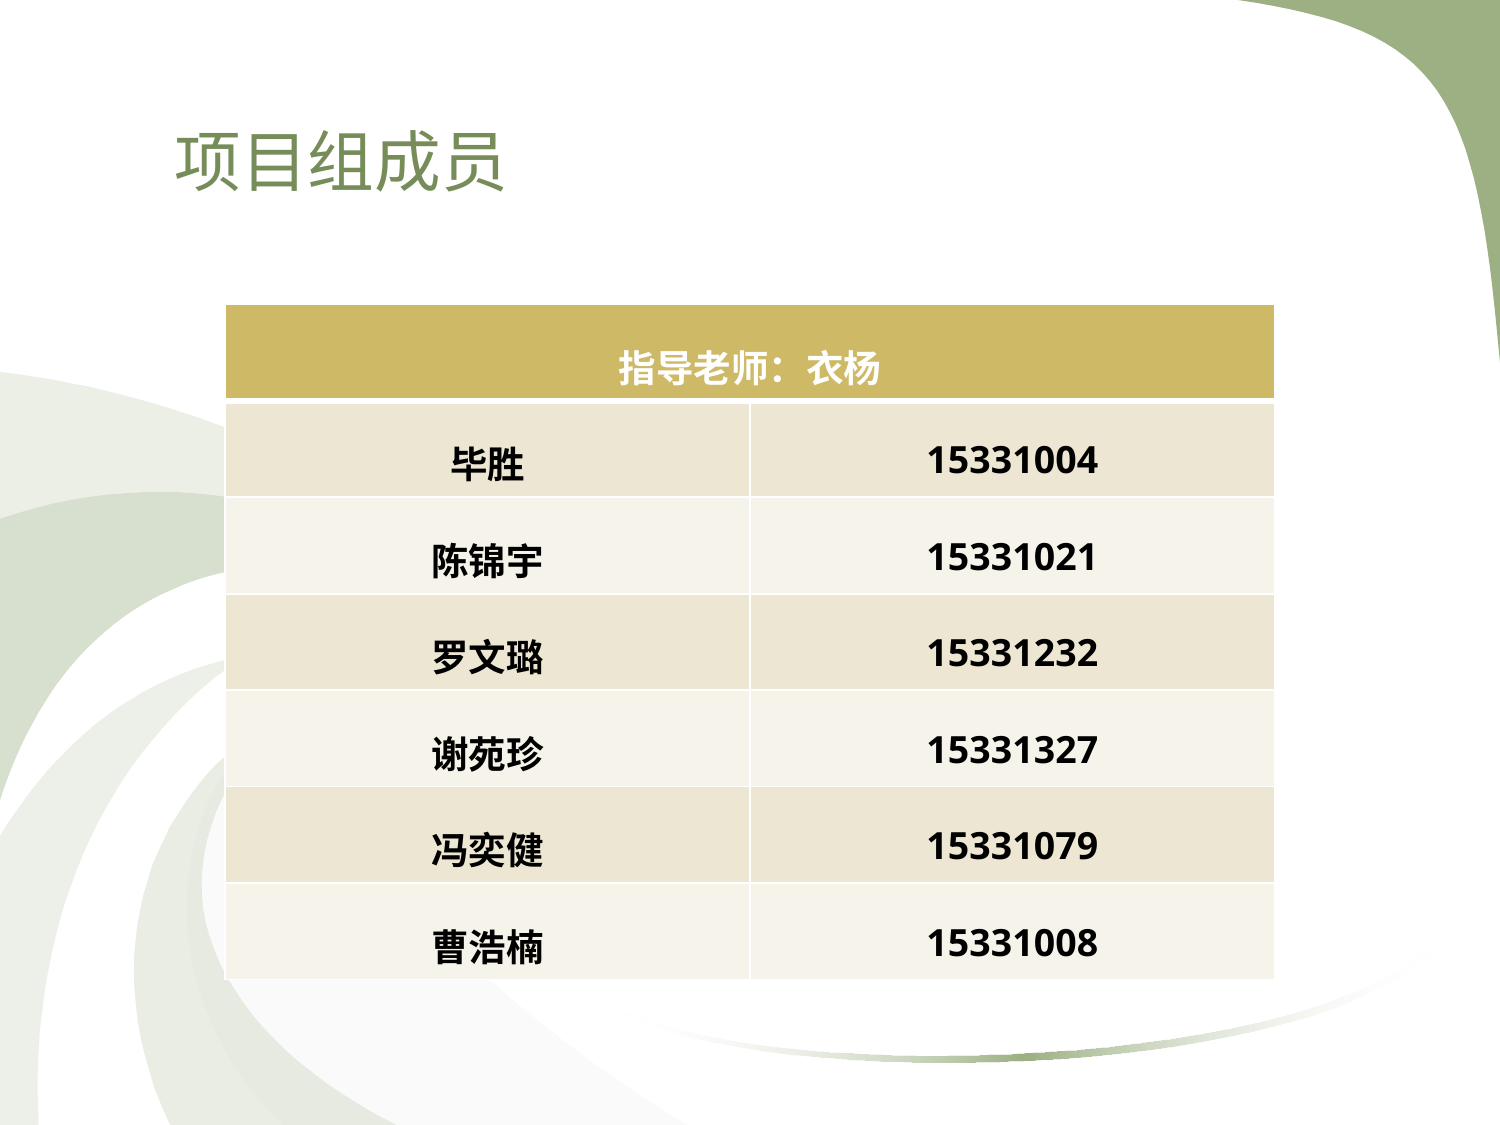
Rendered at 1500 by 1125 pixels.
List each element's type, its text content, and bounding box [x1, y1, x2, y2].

table_cell 罗文璐 [226, 595, 749, 689]
table_cell 陈锦宇 [226, 498, 749, 593]
table_cell 15331079 [751, 787, 1274, 882]
table_cell 15331232 [751, 595, 1274, 689]
title 项目组成员 [159, 112, 1285, 208]
table_cell 冯奕健 [226, 787, 749, 882]
table_cell 15331004 [751, 404, 1274, 496]
table_cell 曹浩楠 [226, 884, 749, 979]
table_cell 毕胜 [226, 404, 749, 496]
table_header 指导老师：衣杨 [226, 305, 1274, 398]
table_cell 谢苑珍 [226, 691, 749, 786]
table_cell 15331021 [751, 498, 1274, 593]
table_cell 15331008 [751, 884, 1274, 979]
table_cell 15331327 [751, 691, 1274, 786]
